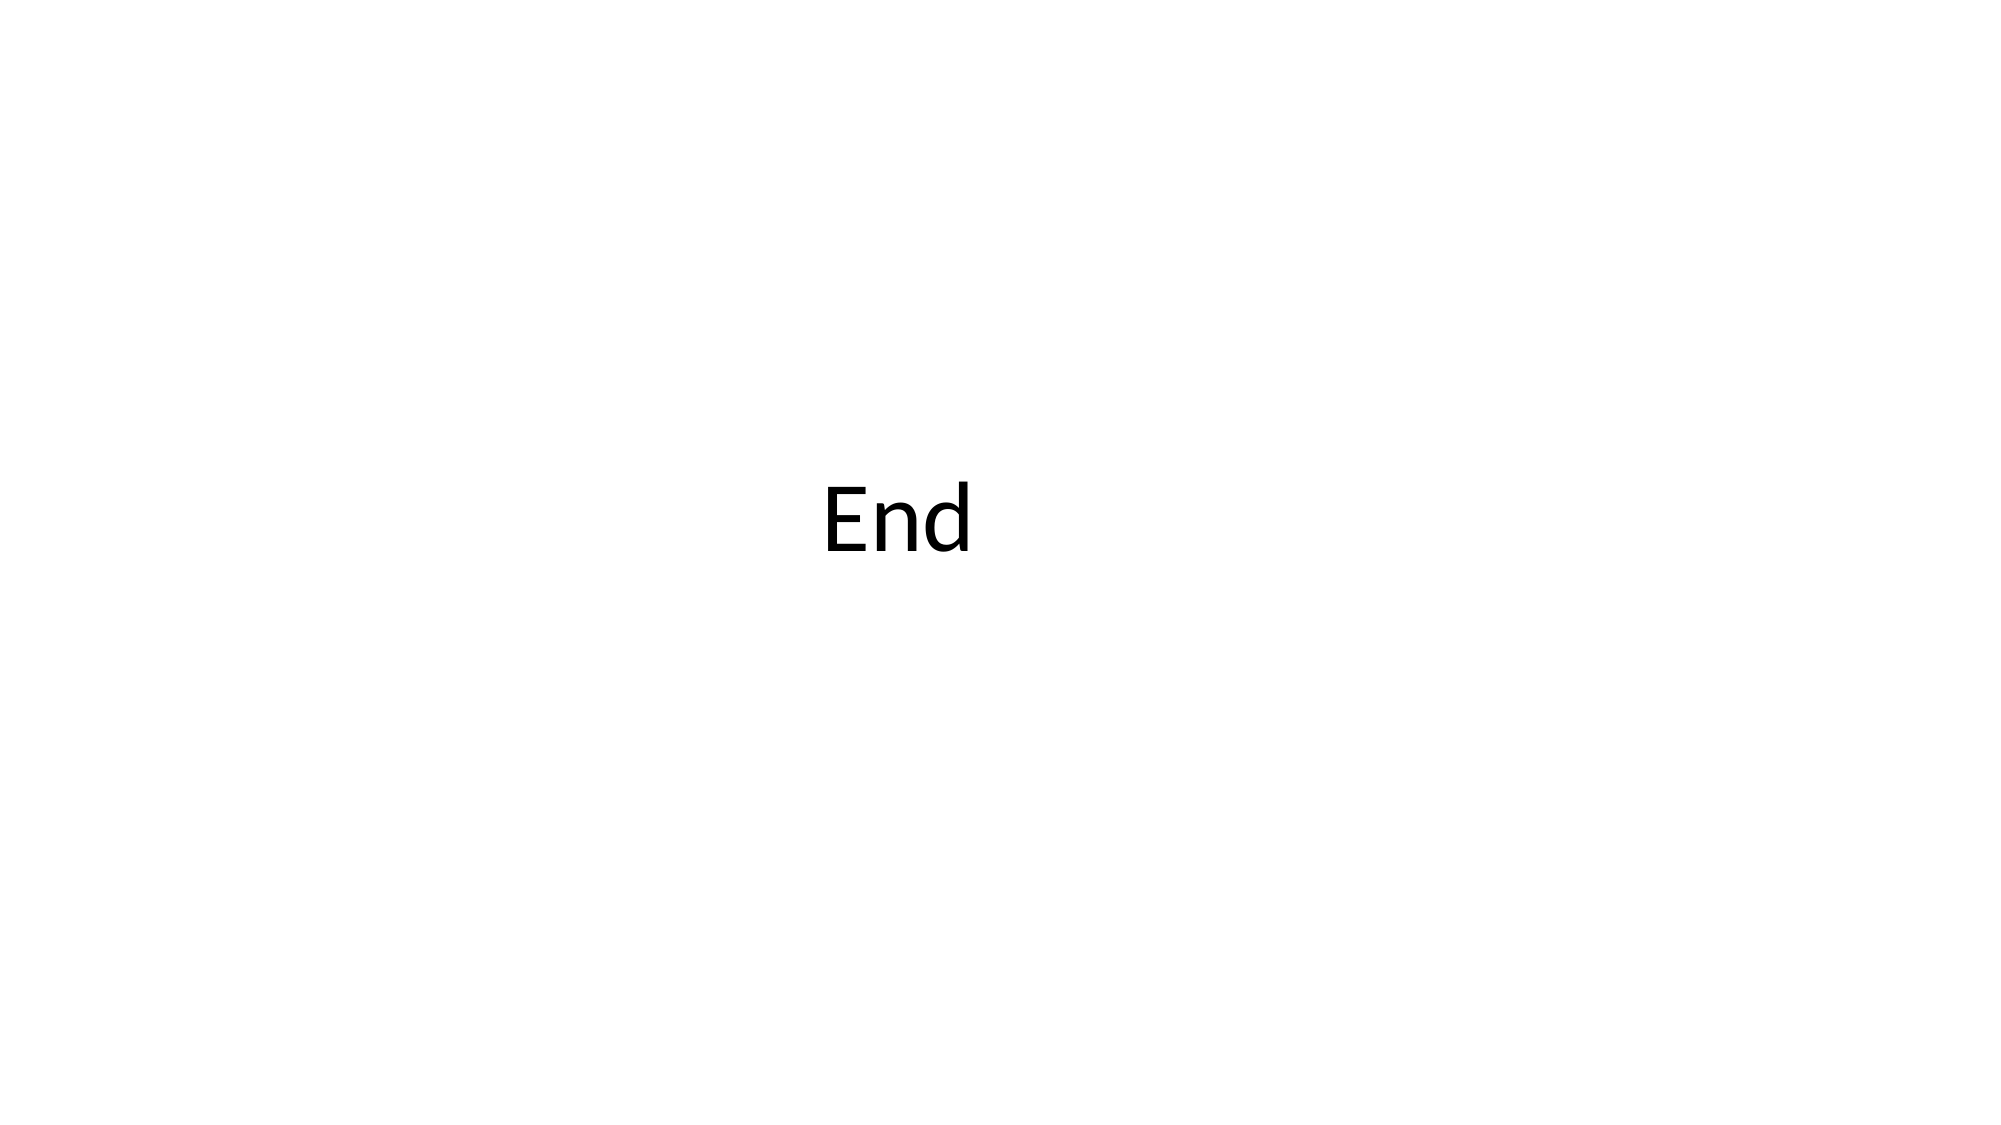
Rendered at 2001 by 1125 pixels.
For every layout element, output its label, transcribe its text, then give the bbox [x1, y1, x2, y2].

text_box End [806, 444, 1000, 580]
